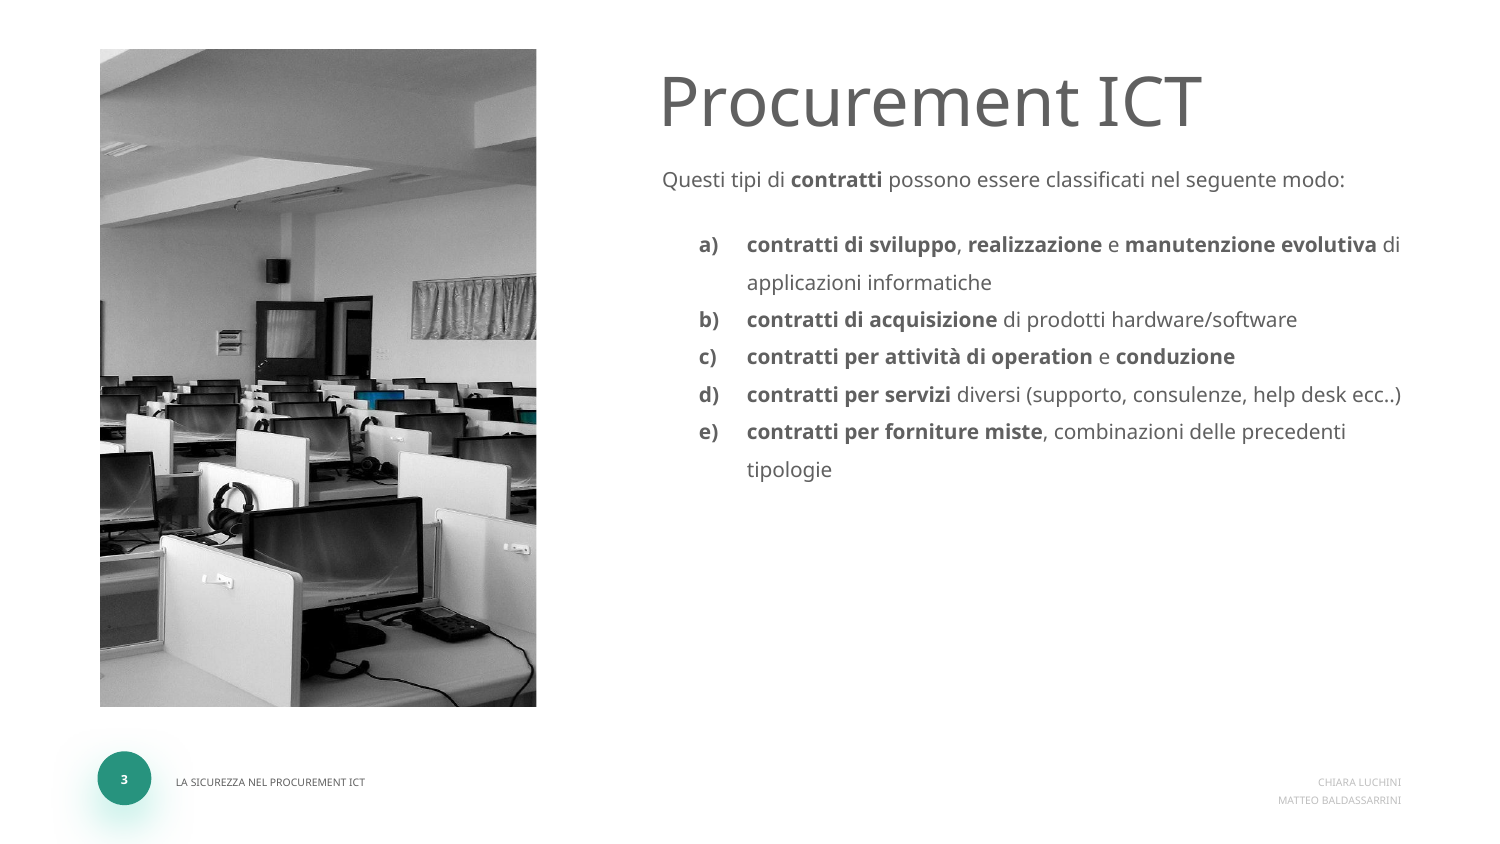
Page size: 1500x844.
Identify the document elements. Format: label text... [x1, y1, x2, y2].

text_box Questi tipi di contratti possono essere classificati nel seguente modo: [650, 148, 1409, 186]
picture [99, 49, 537, 708]
text_box contratti di sviluppo, realizzazione e manutenzione evolutiva di applicazioni informatiche contratti di acquisizione di prodotti hardware/software contratti per attività di operation e conduzione contratti per servizi diversi (supporto, consulenze, help desk ecc..) contratti per forniture miste, combinazioni delle precedenti tipologie [660, 213, 1419, 543]
text_box Procurement ICT [650, 53, 1337, 148]
